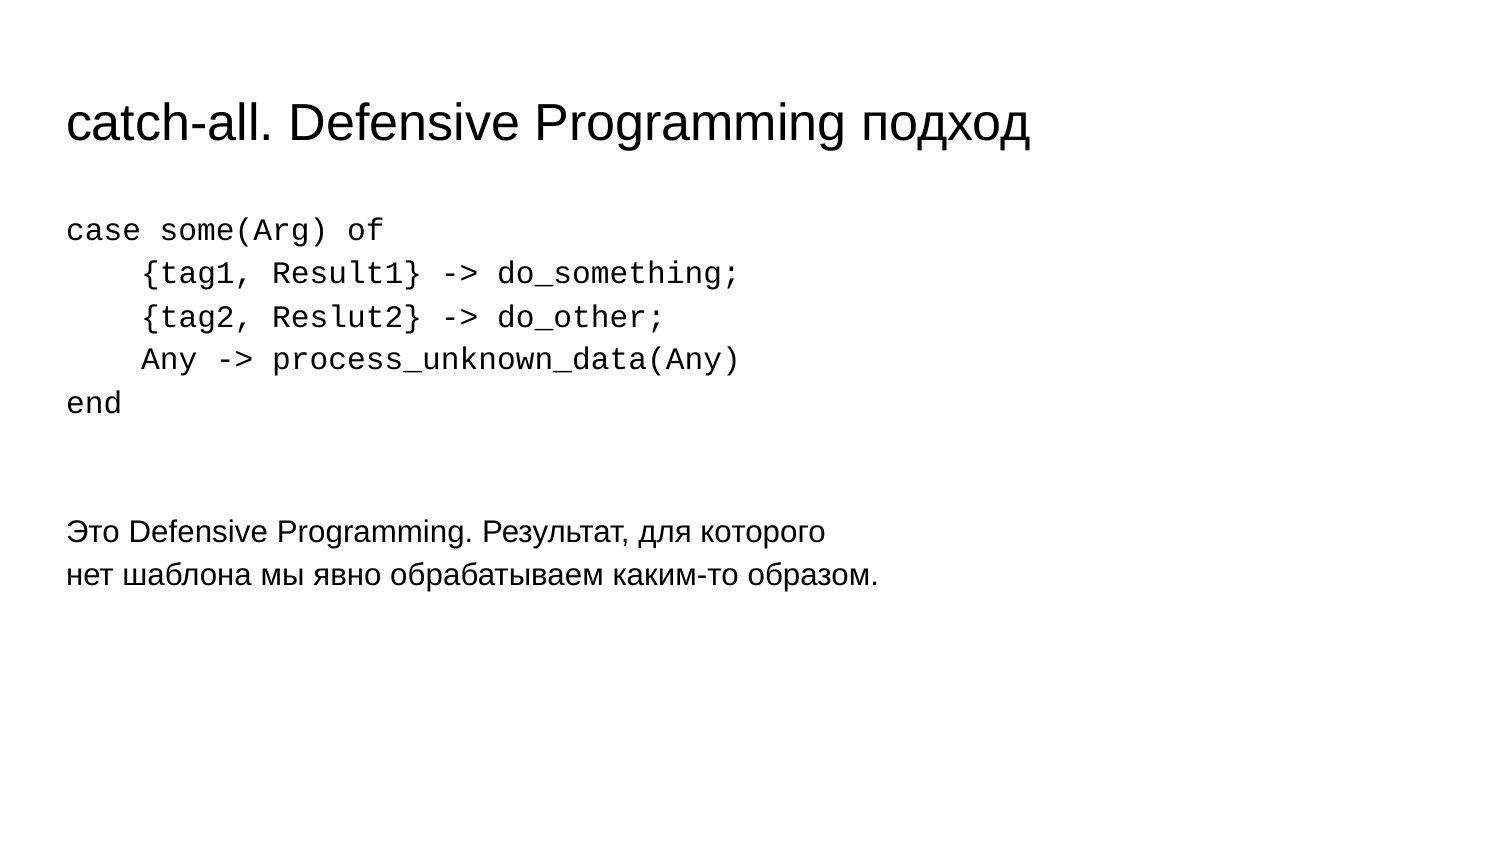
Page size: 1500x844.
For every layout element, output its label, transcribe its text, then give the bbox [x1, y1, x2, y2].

title catch-all. Defensive Programming подход [51, 72, 1449, 167]
list case some(Arg) of {tag1, Result1} -> do_something; {tag2, Reslut2} -> do_other; Any -> process_unknown_data(Any) end Это Defensive Programming. Результат, для которого нет шаблона мы явно обрабатываем каким-то образом. [51, 189, 1449, 750]
